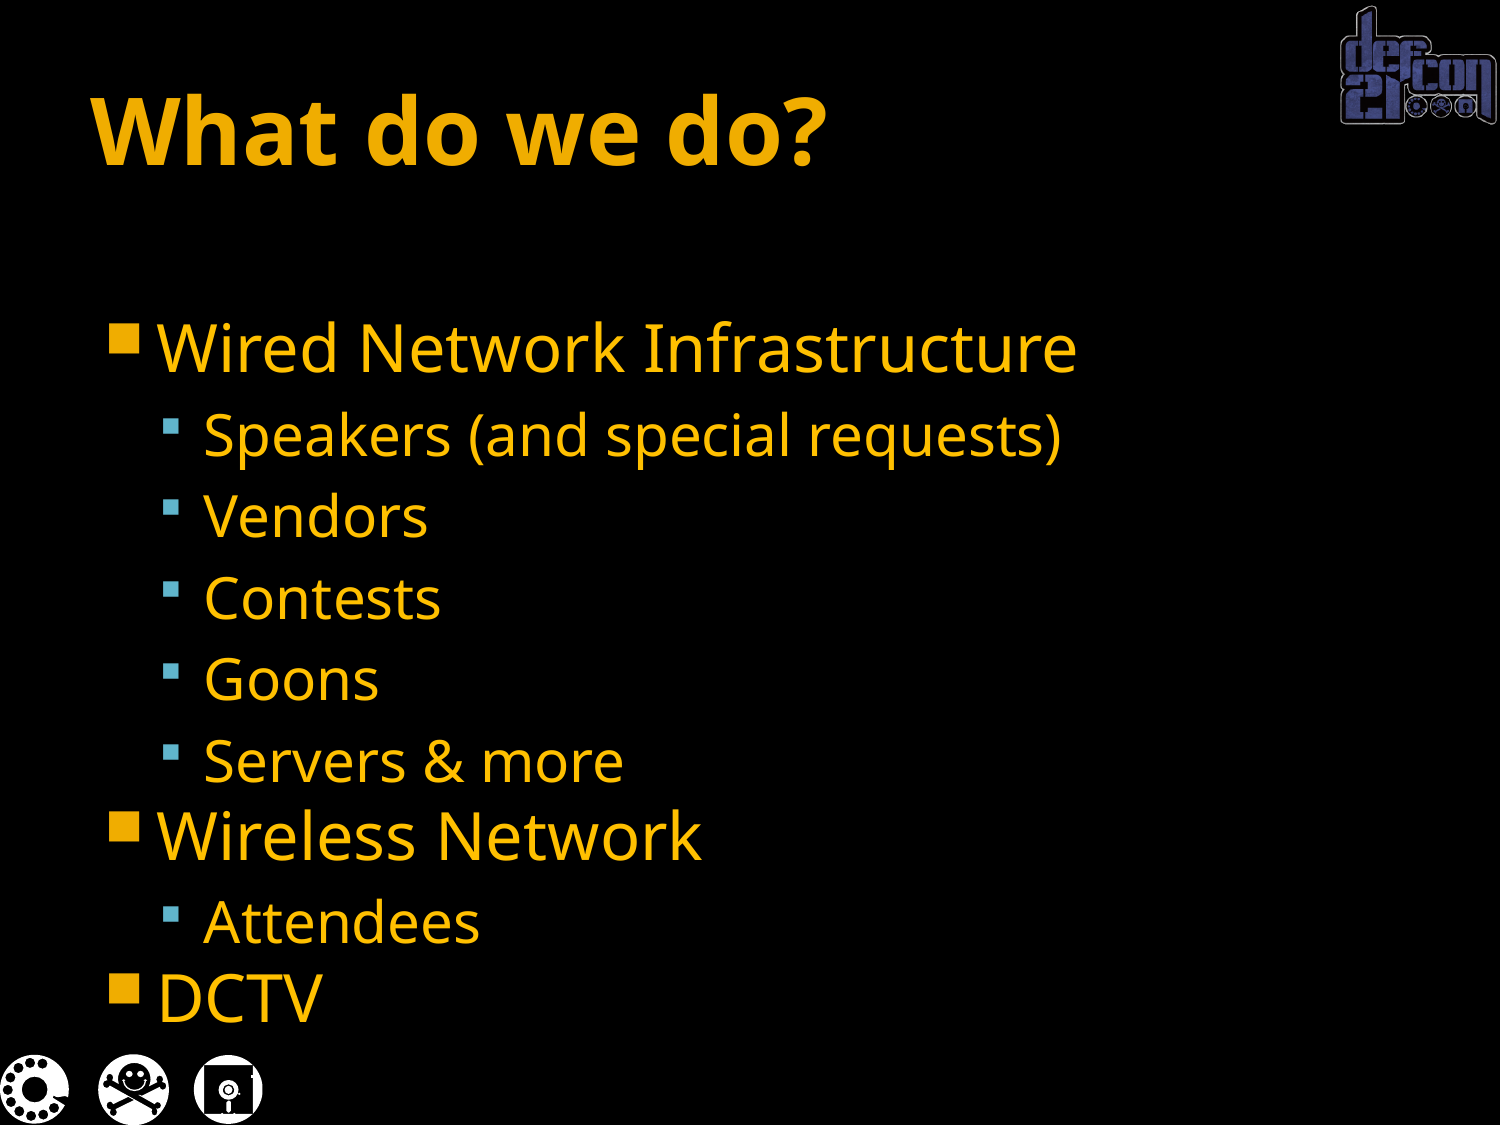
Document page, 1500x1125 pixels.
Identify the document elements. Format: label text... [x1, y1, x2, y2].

title What do we do? [75, 25, 1425, 231]
list Wired Network Infrastructure Speakers (and special requests) Vendors Contests Goons Servers & more Wireless Network Attendees DCTV [75, 291, 1425, 1050]
picture [1336, 2, 1500, 127]
